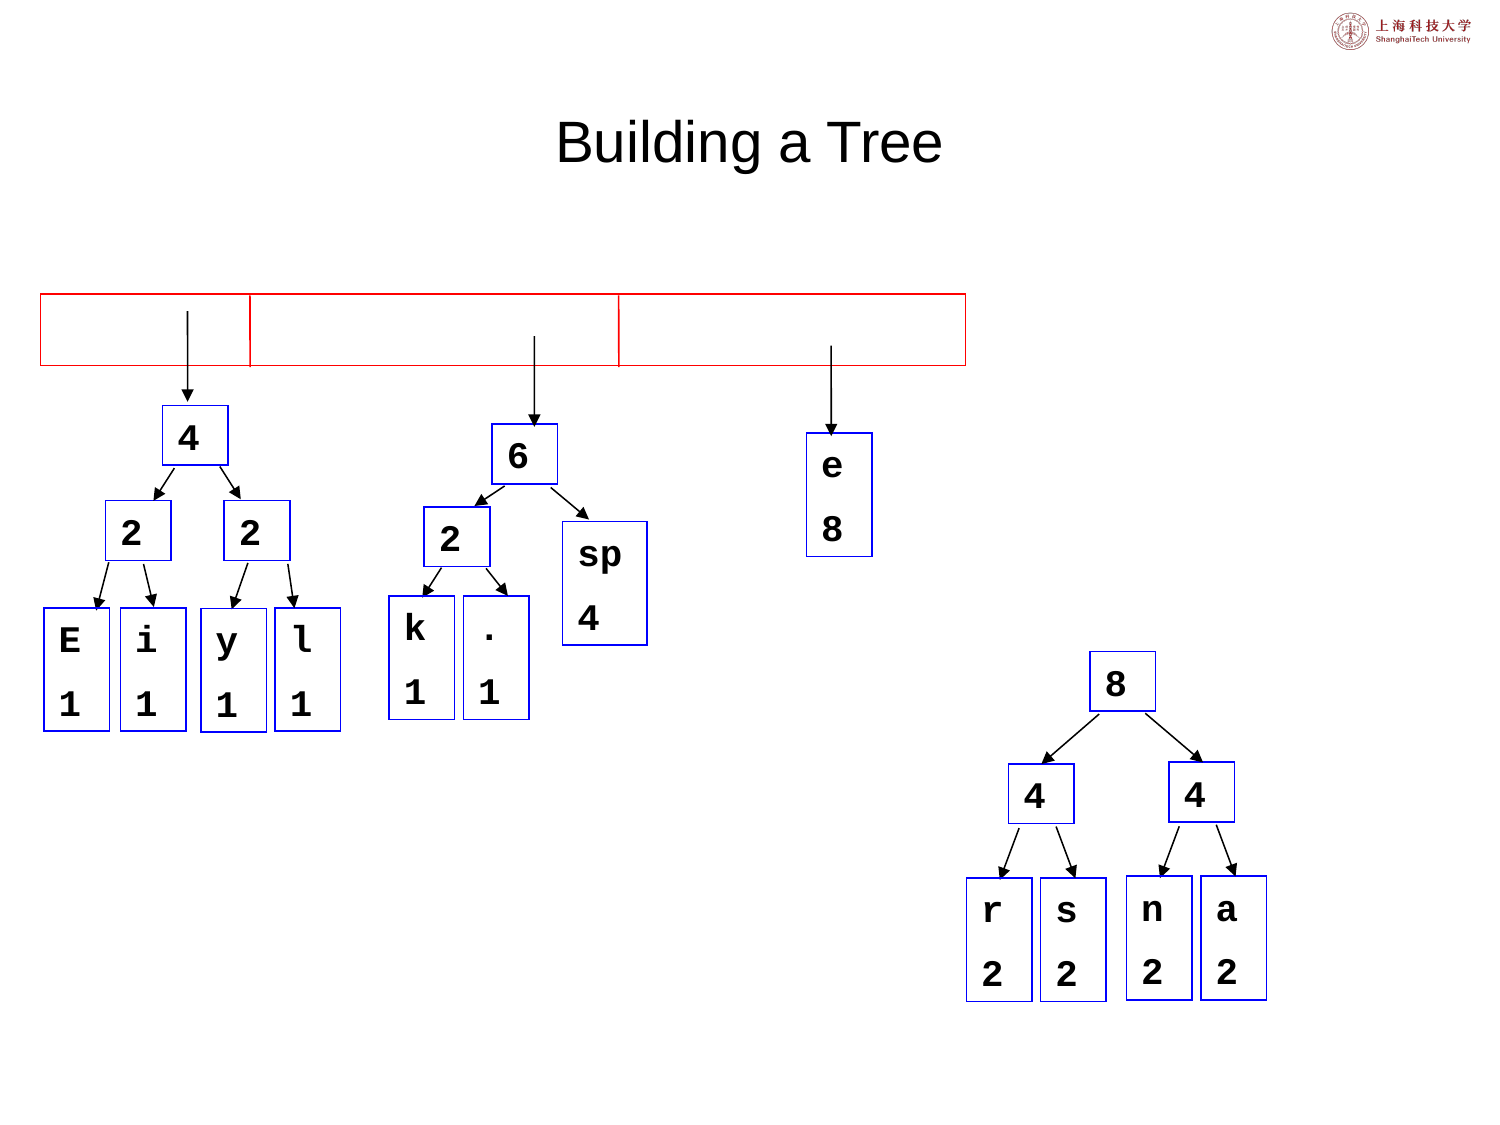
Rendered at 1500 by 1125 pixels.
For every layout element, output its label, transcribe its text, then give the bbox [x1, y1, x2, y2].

text_box [1158, 826, 1180, 876]
text_box [40, 293, 966, 366]
text_box [153, 468, 175, 501]
text_box [998, 828, 1020, 878]
text_box [1216, 824, 1238, 877]
text_box [181, 311, 194, 402]
text_box r 2 [966, 878, 1032, 1002]
text_box [825, 345, 838, 437]
title Building a Tree [75, 45, 1425, 233]
text_box a 2 [1200, 876, 1267, 1000]
text_box 6 [492, 424, 558, 484]
picture [1327, 0, 1478, 109]
text_box [93, 562, 109, 607]
text_box 4 [1008, 763, 1075, 824]
text_box . 1 [463, 596, 529, 720]
text_box [422, 567, 442, 596]
text_box [1041, 713, 1100, 765]
text_box i 1 [120, 607, 186, 732]
text_box [143, 563, 157, 608]
text_box E 1 [43, 607, 110, 732]
text_box y 1 [200, 608, 267, 733]
text_box 2 [105, 500, 172, 561]
text_box [485, 568, 508, 596]
text_box [474, 485, 505, 506]
text_box [528, 336, 541, 427]
text_box [1145, 713, 1204, 763]
text_box l 1 [275, 607, 341, 732]
text_box 2 [224, 500, 290, 561]
text_box [219, 466, 241, 500]
text_box [286, 563, 299, 609]
text_box [550, 487, 590, 520]
text_box 4 [162, 405, 229, 466]
text_box 4 [1168, 762, 1235, 822]
text_box [1055, 826, 1077, 879]
text_box [229, 562, 249, 608]
text_box n 2 [1126, 876, 1193, 1000]
text_box sp 4 [562, 521, 647, 645]
text_box 2 [424, 506, 490, 567]
text_box 8 [1089, 651, 1156, 712]
text_box s 2 [1040, 878, 1107, 1002]
text_box k 1 [389, 596, 455, 720]
text_box e 8 [806, 432, 872, 557]
